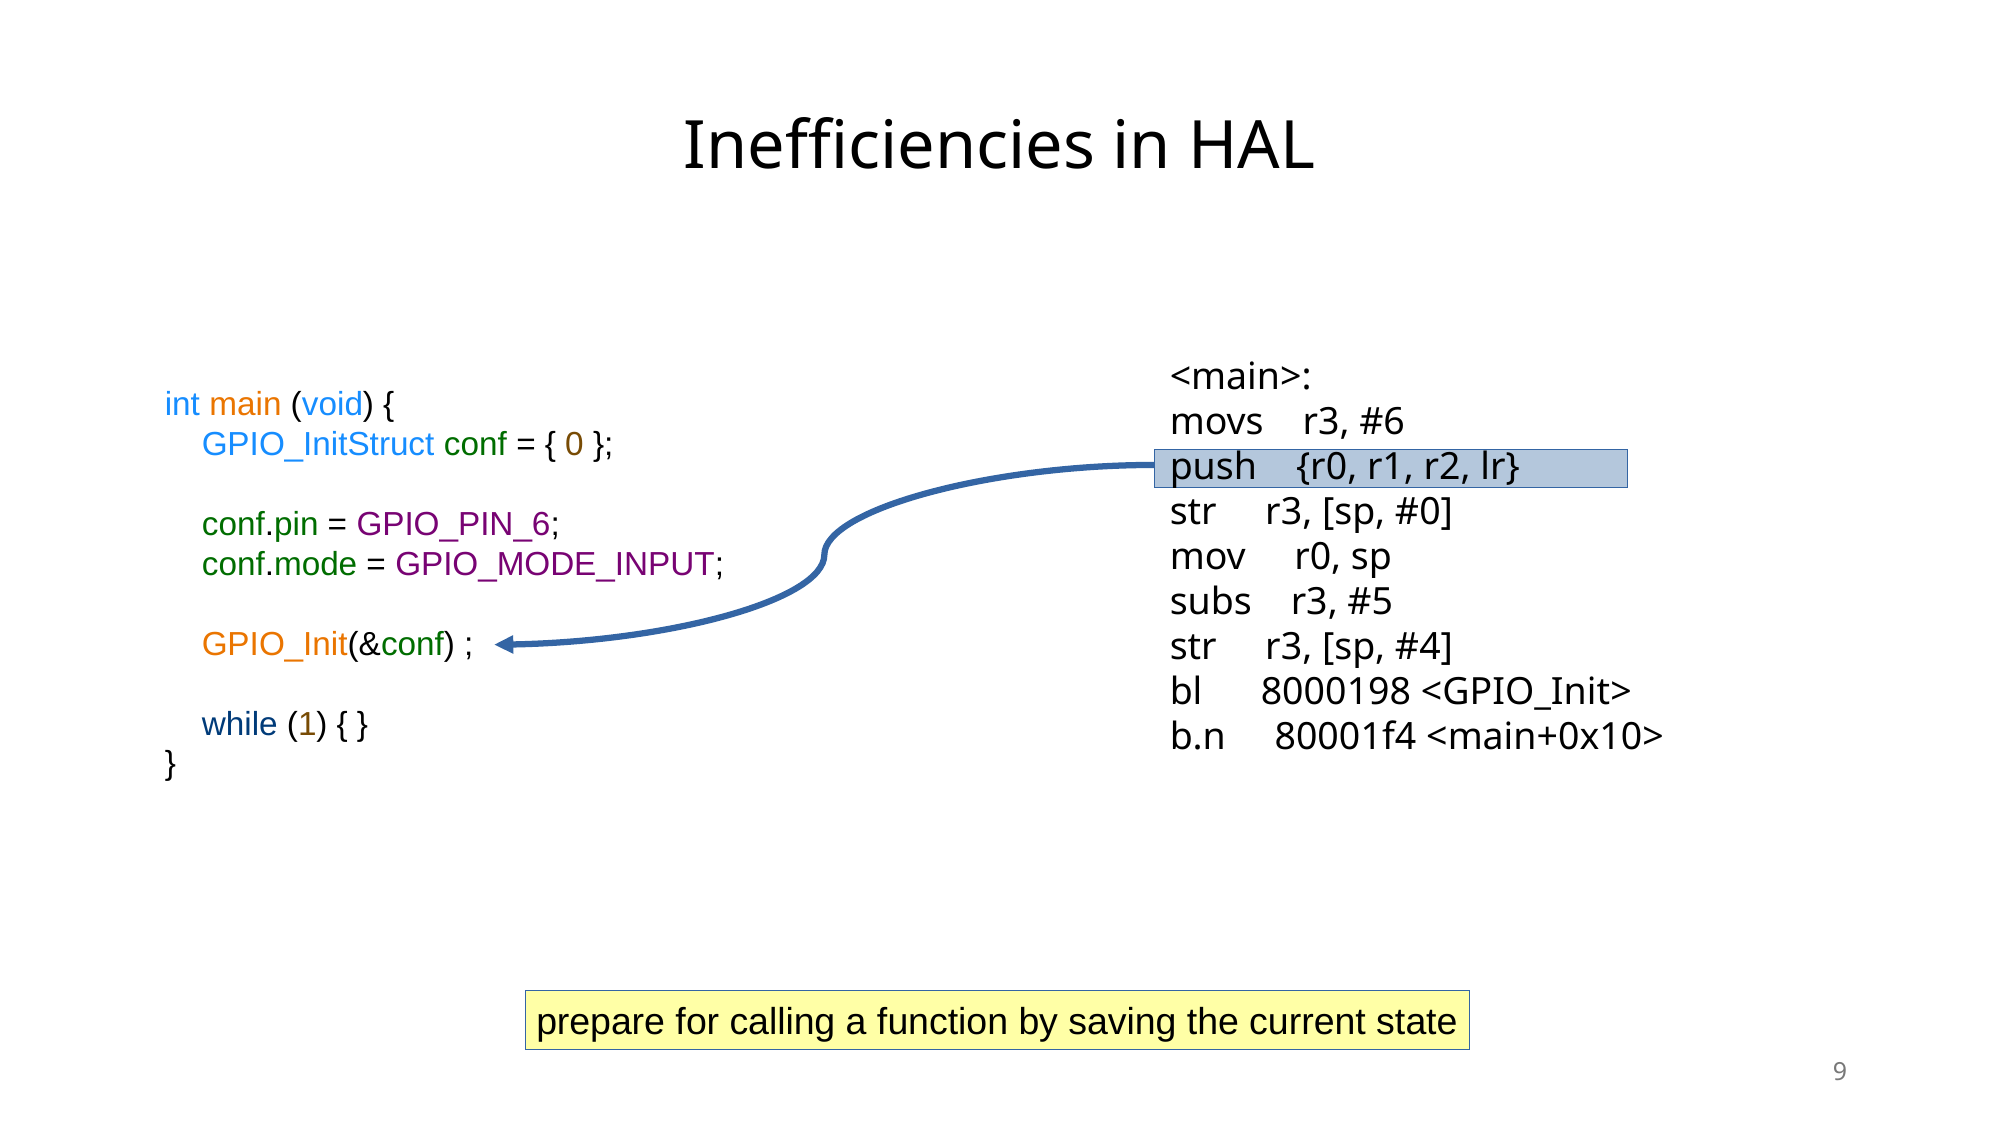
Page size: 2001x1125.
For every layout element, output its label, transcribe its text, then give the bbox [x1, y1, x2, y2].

slide_number 9 [1412, 1042, 1862, 1103]
text_box <main>: movs r3, #6 push {r0, r1, r2, lr} str r3, [sp, #0] mov r0, sp subs r3, #5 str r3, [sp, #4] bl 8000198 <GPIO_Init> b.n 80001f4 <main+0x10> [1154, 345, 1868, 850]
text_box Inefficiencies in HAL [317, 103, 1683, 270]
text_box prepare for calling a function by saving the current state [521, 990, 1478, 1050]
text_box [494, 464, 1155, 651]
text_box int main (void) { GPIO_InitStruct conf = { 0 }; conf.pin = GPIO_PIN_6; conf.mode = GPIO_MODE_INPUT; GPIO_Init(&conf) ; while (1) { } } [150, 375, 938, 788]
